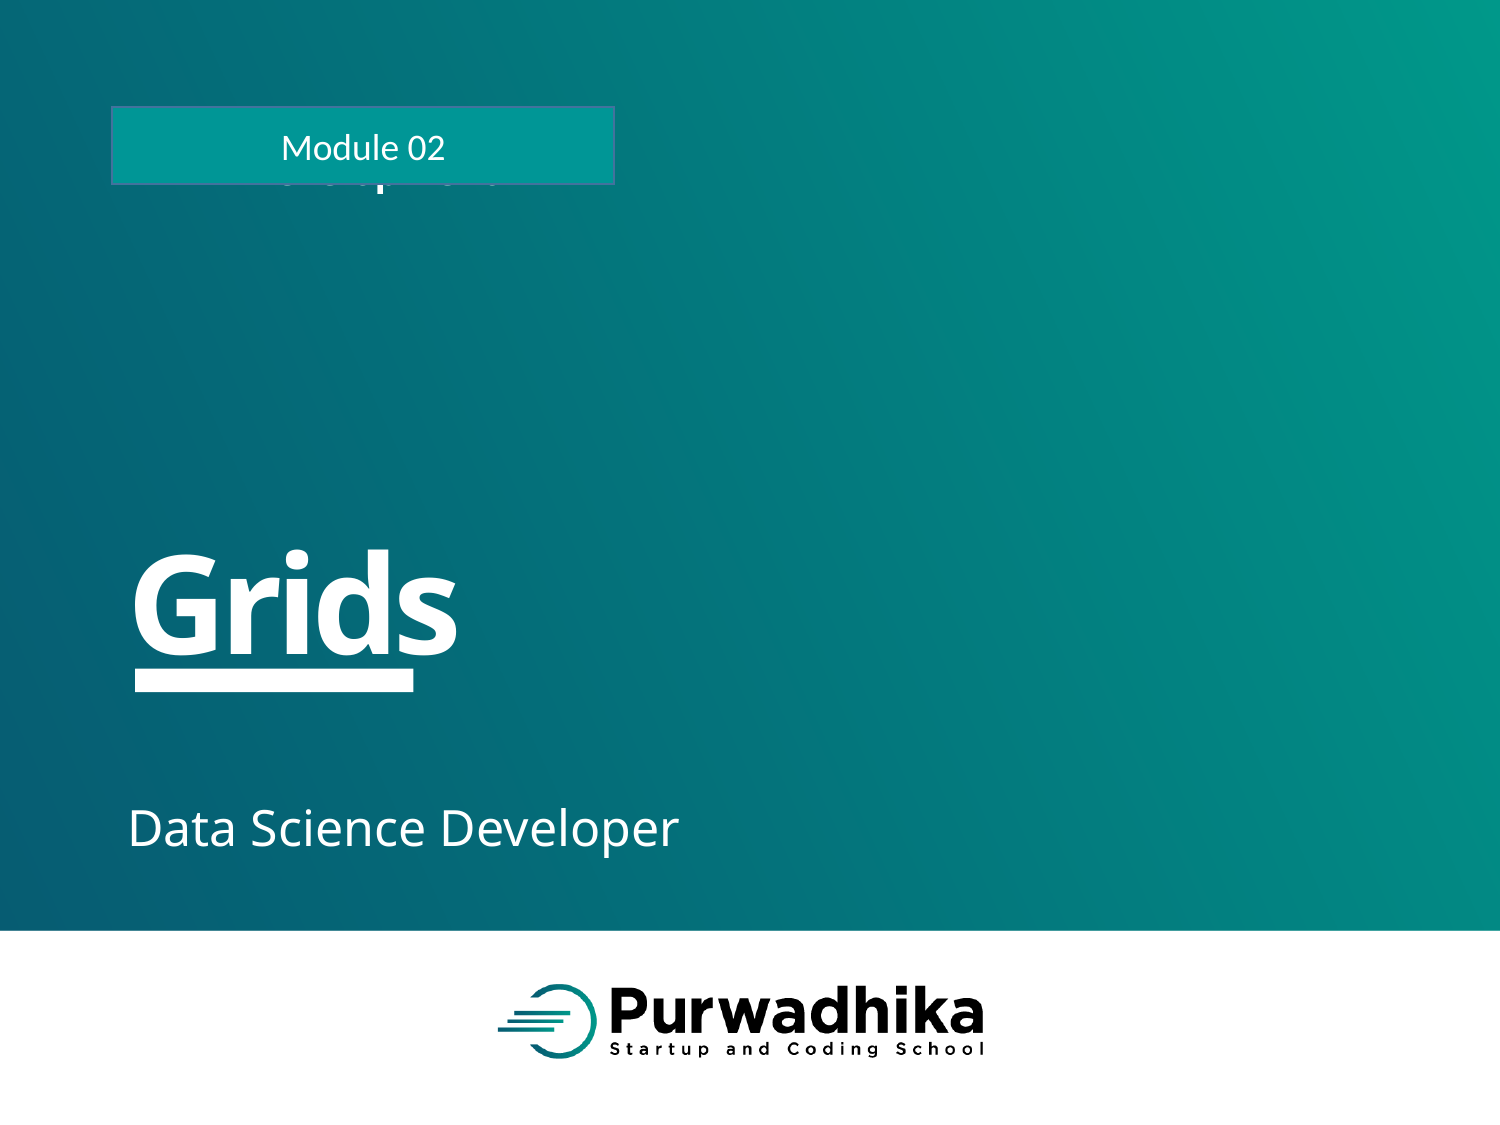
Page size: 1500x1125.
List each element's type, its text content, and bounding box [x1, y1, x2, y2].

subtitle Data Science Developer [112, 714, 1388, 863]
text_box Module 02 [111, 106, 615, 185]
title Grids [112, 184, 1388, 693]
picture [0, 0, 1500, 1125]
text_box [134, 668, 414, 693]
